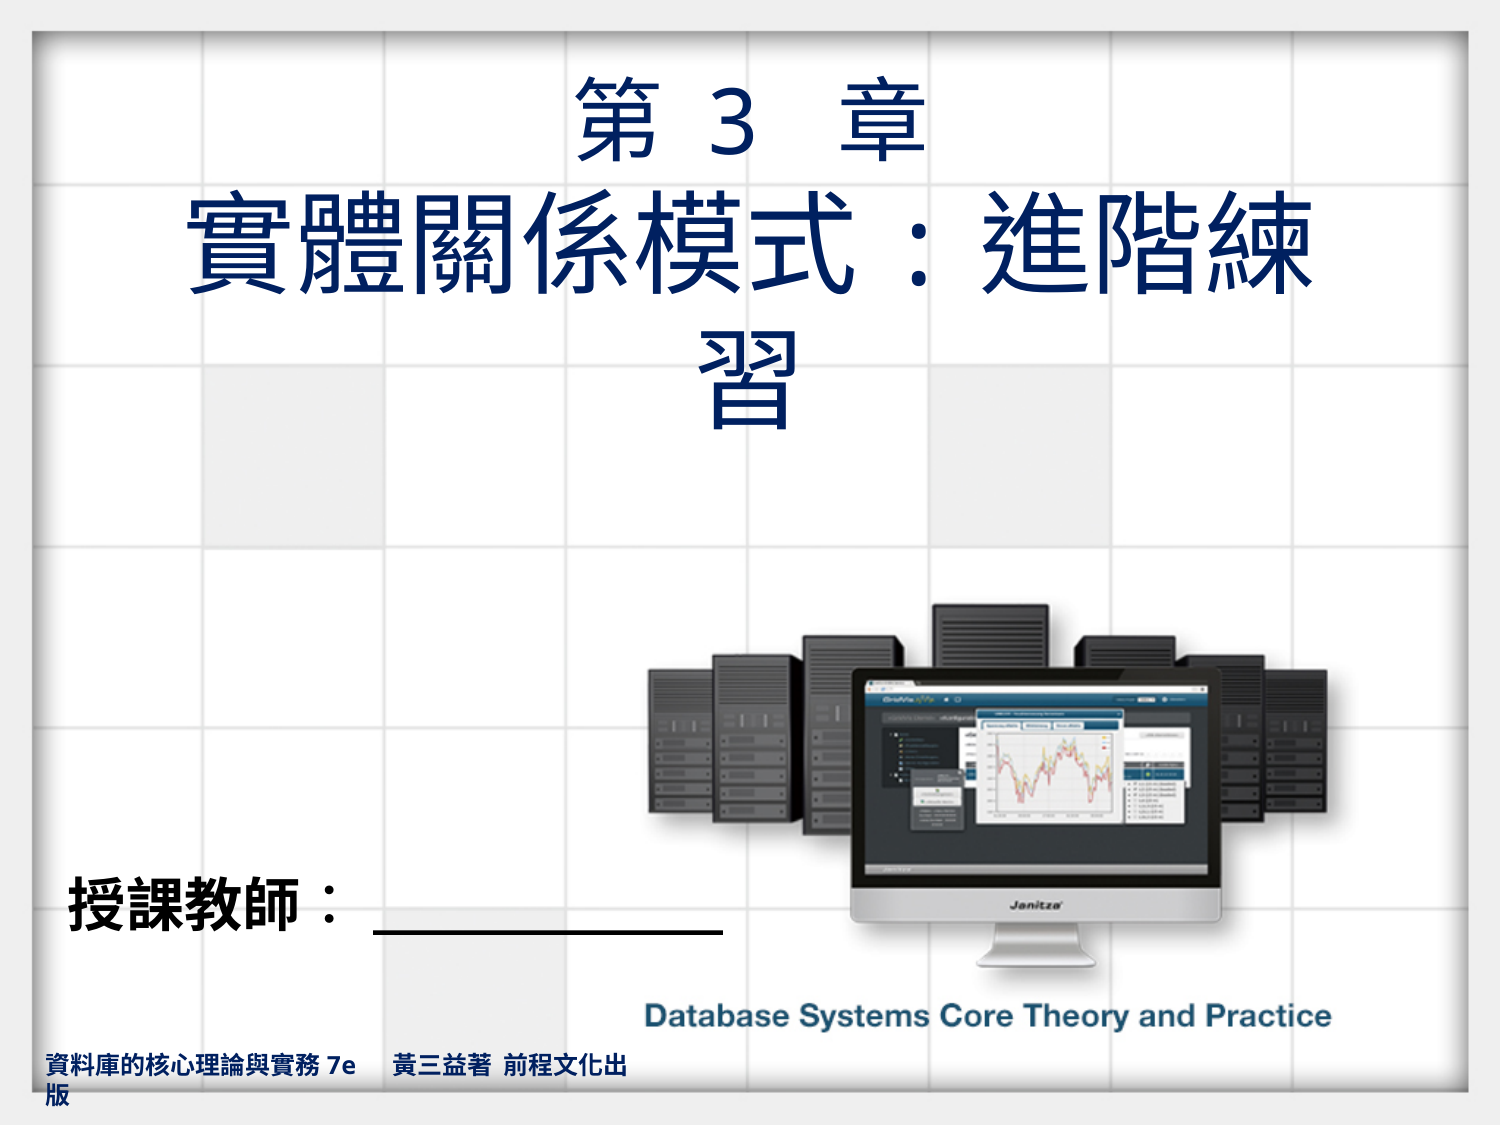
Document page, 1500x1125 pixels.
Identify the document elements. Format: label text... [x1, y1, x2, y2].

text_box 資料庫的核心理論與實務7e 黃三益著 前程文化出版 [30, 1042, 665, 1118]
text_box 授課教師：__________ [53, 861, 789, 992]
picture [0, 0, 1500, 1125]
text_box 第 3 章 實體關係模式:進階練習 [135, 132, 1365, 374]
